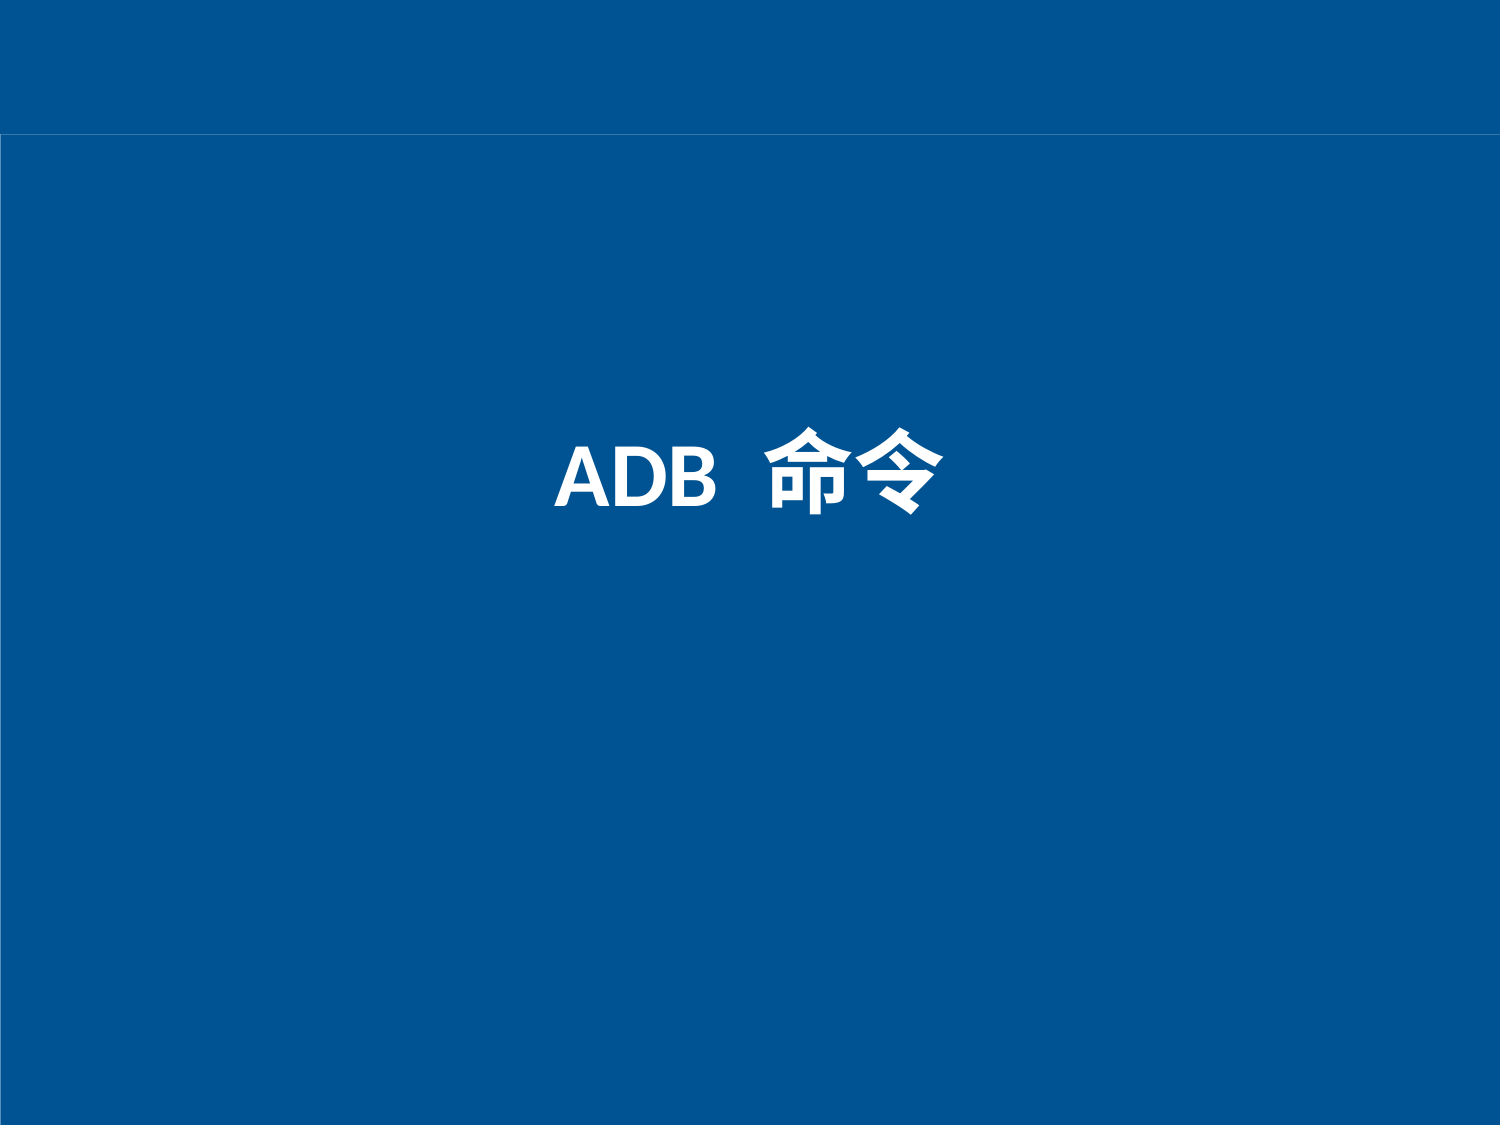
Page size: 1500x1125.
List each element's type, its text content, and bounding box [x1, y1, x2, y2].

title ADB 命令 [112, 349, 1388, 591]
